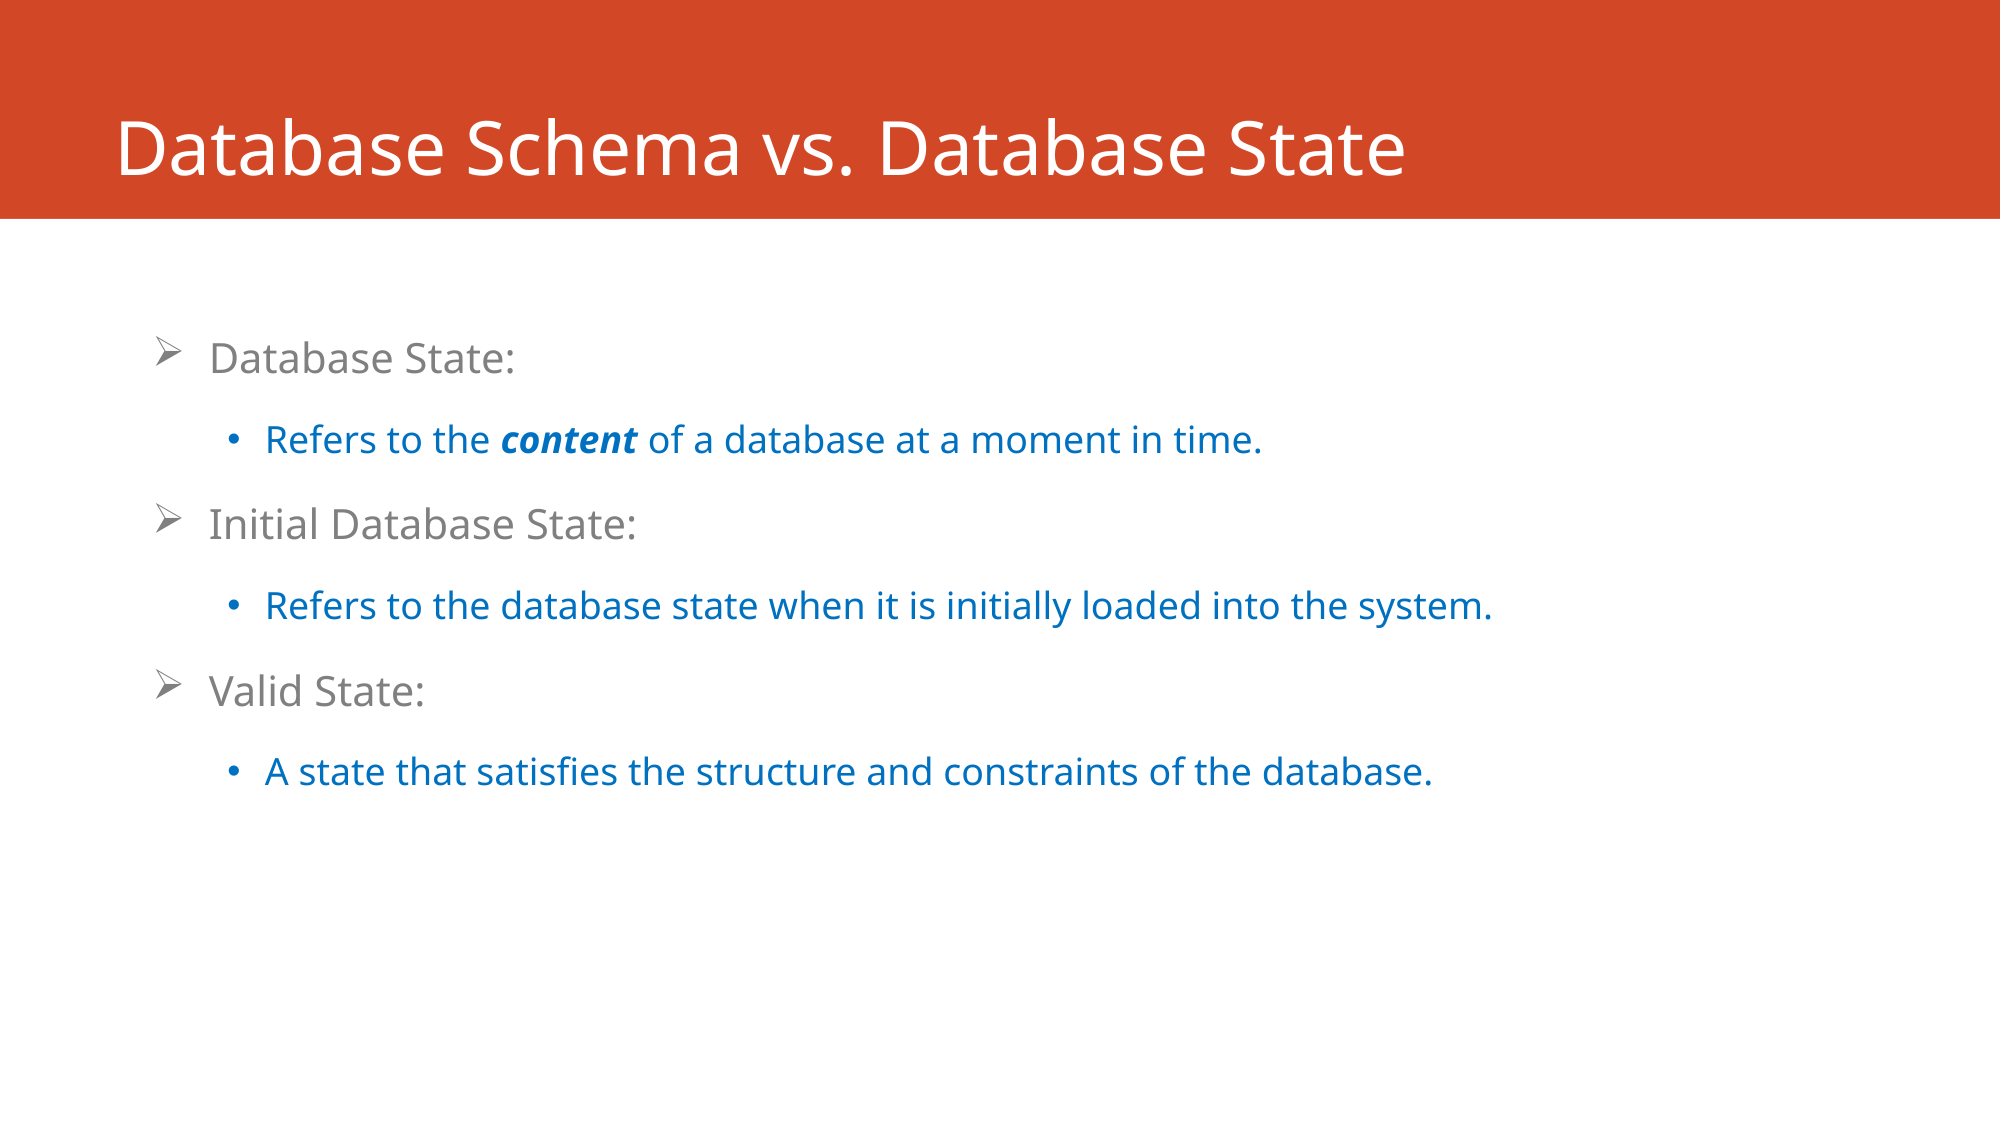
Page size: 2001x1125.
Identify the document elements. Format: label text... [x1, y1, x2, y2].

list Database State: Refers to the content of a database at a moment in time. Initial Database State: Refers to the database state when it is initially loaded into the system. Valid State: A state that satisfies the structure and constraints of the database. [137, 299, 1863, 1014]
title Database Schema vs. Database State [99, 0, 1863, 199]
